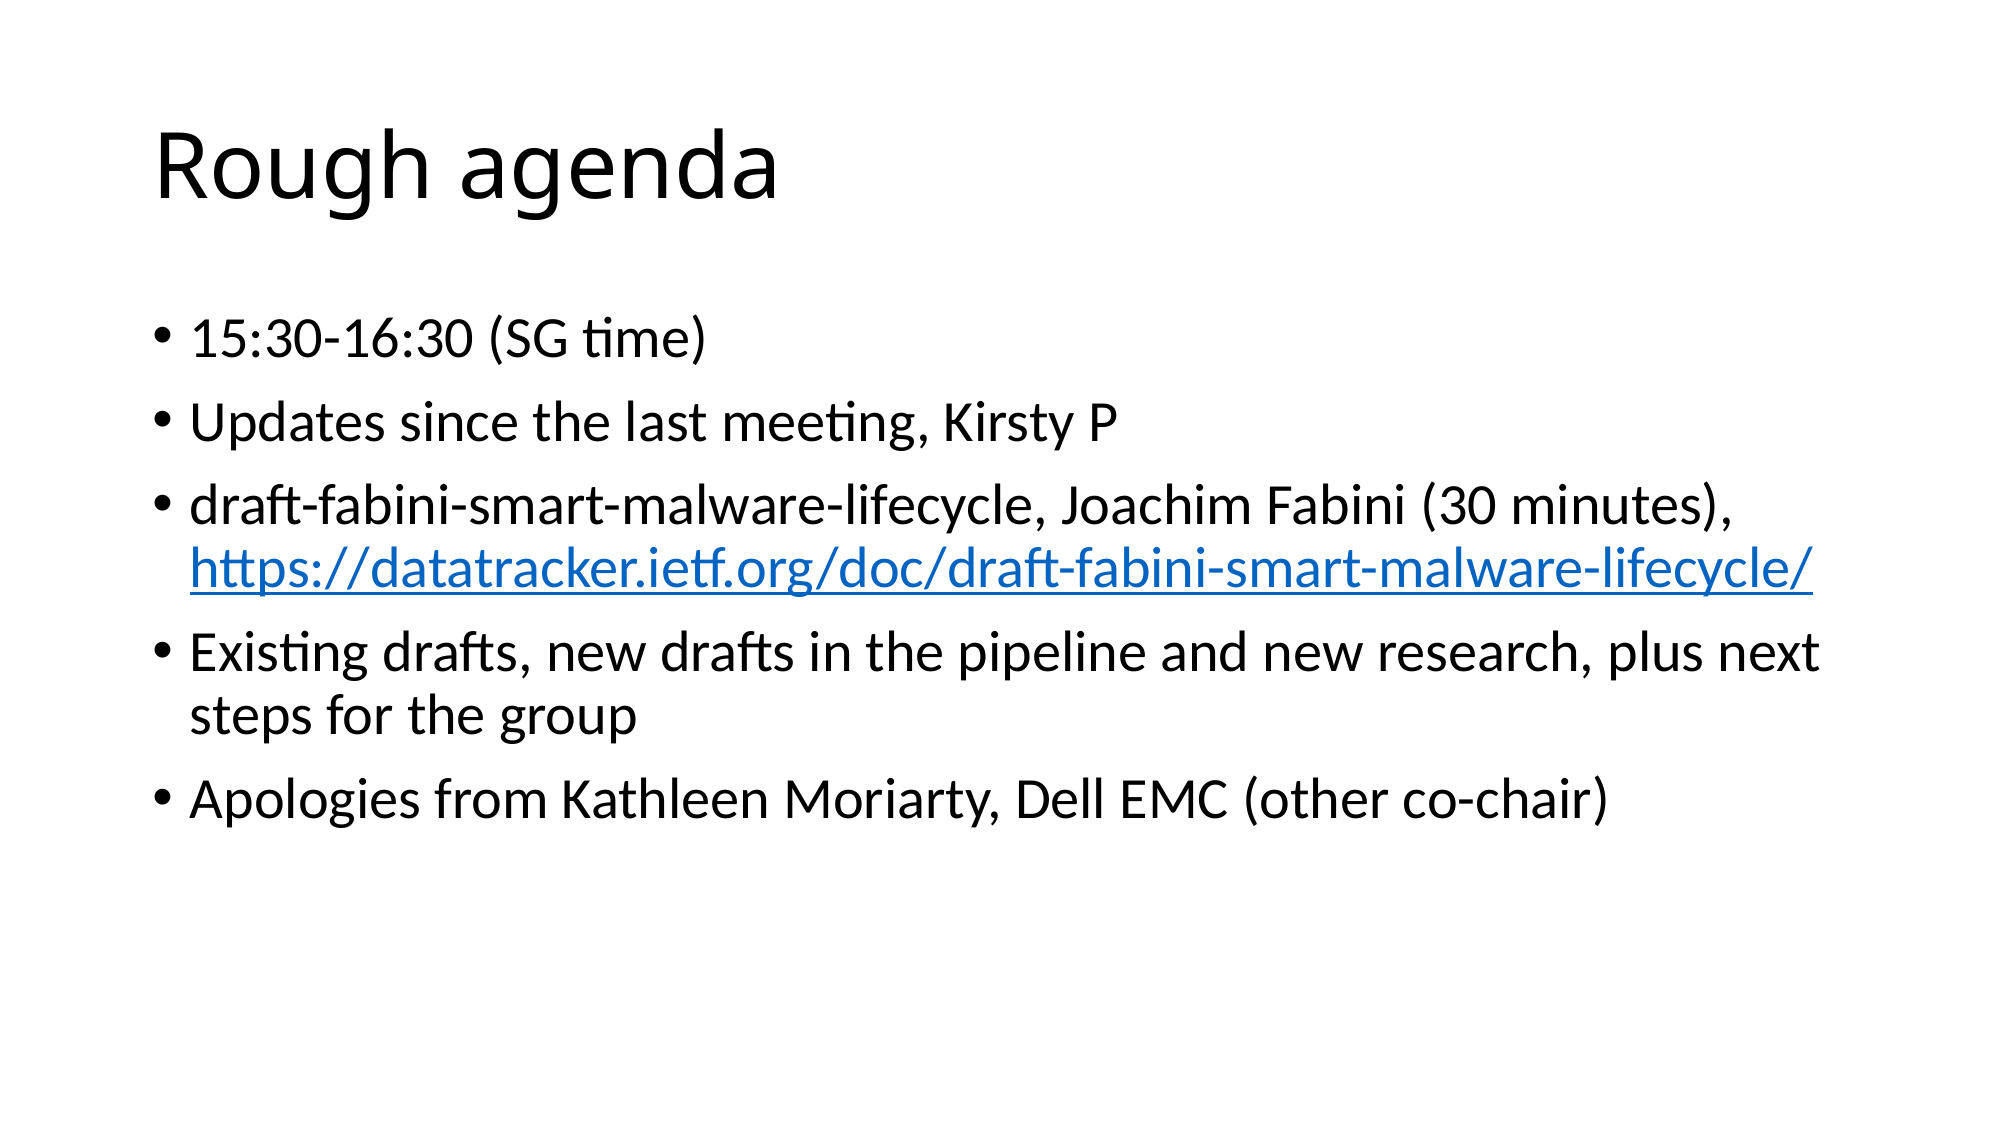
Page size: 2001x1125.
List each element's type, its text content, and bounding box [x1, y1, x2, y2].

list 15:30-16:30 (SG time) Updates since the last meeting, Kirsty P draft-fabini-smart-malware-lifecycle, Joachim Fabini (30 minutes), https://datatracker.ietf.org/doc/draft-fabini-smart-malware-lifecycle/ Existing drafts, new drafts in the pipeline and new research, plus next steps for the group Apologies from Kathleen Moriarty, Dell EMC (other co-chair) [137, 299, 1863, 1014]
title Rough agenda [137, 59, 1863, 278]
